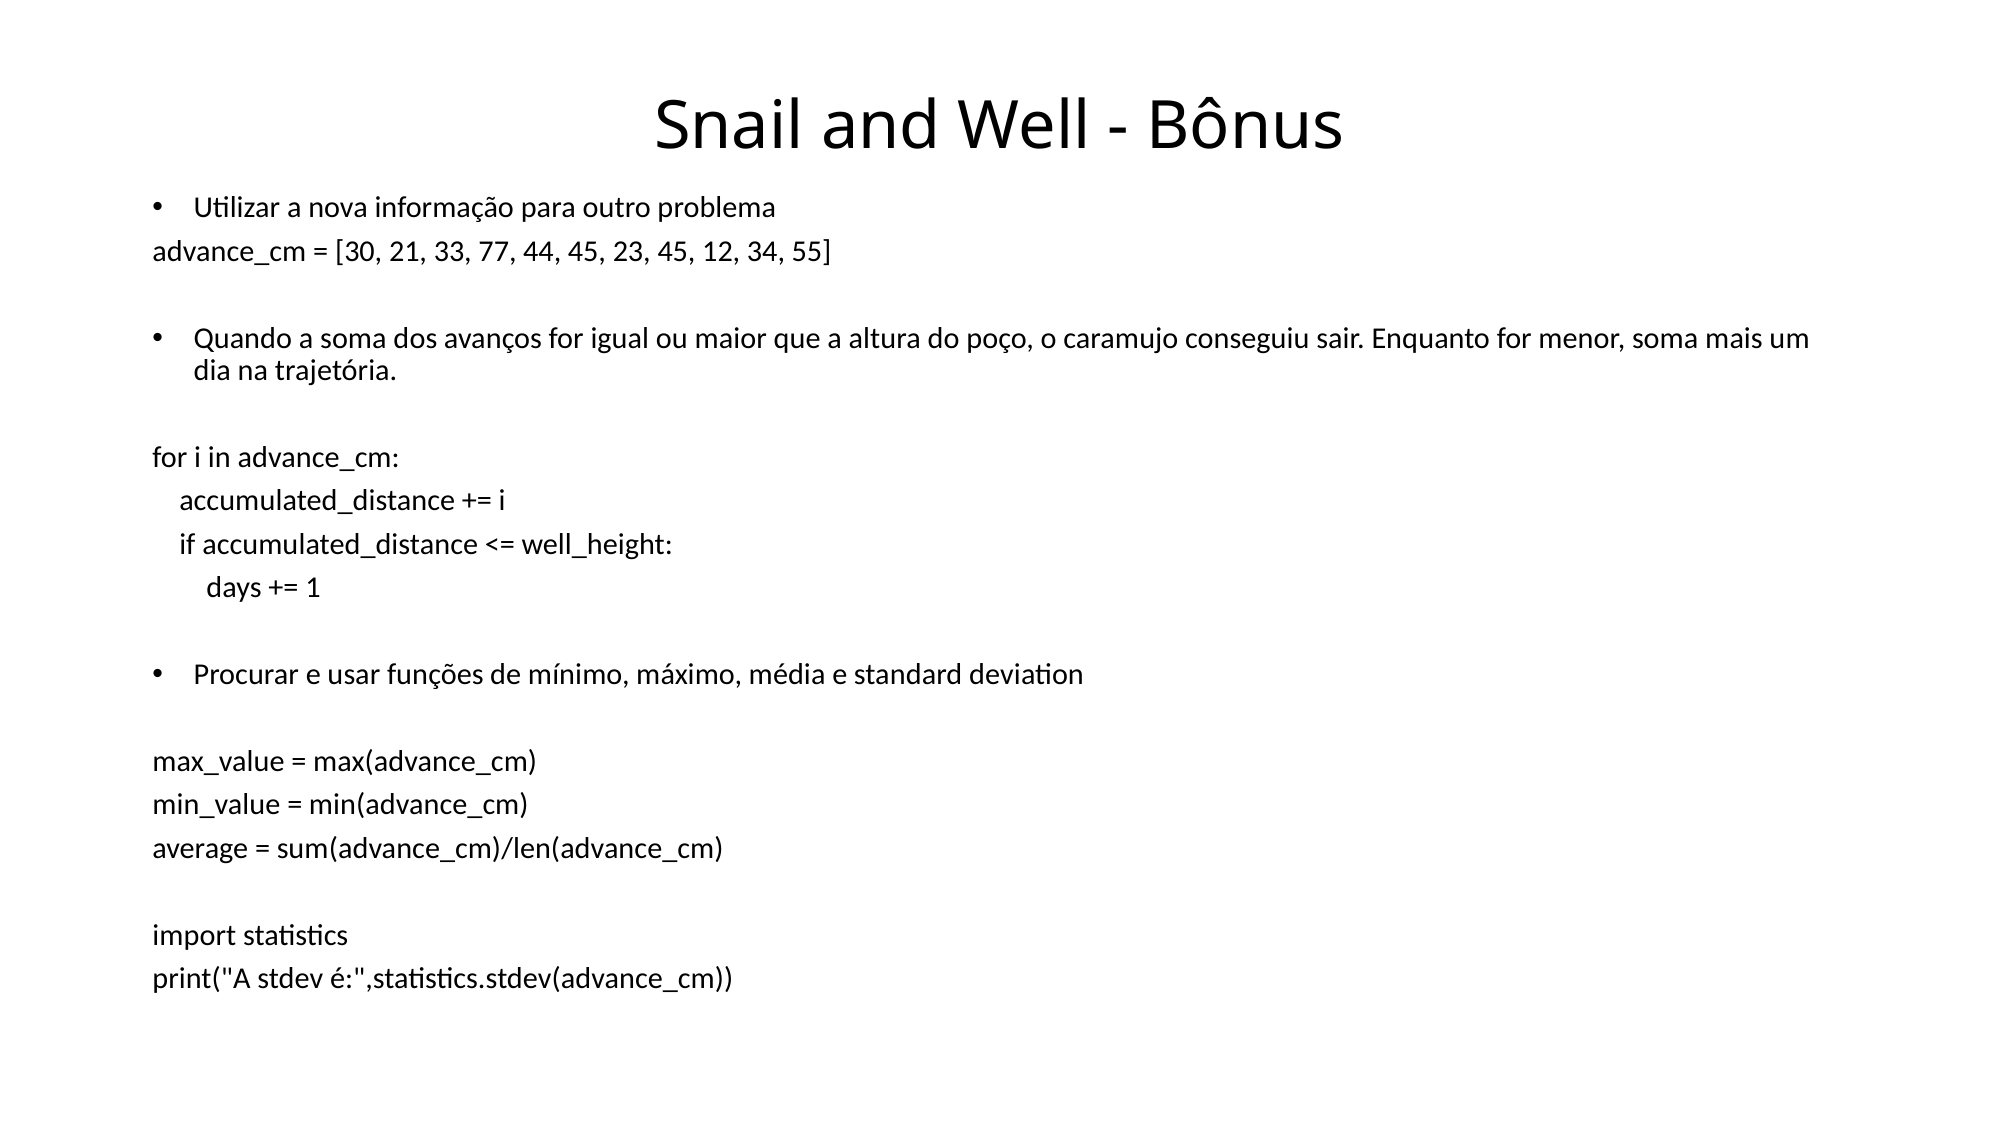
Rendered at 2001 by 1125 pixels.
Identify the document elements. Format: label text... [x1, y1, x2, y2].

title Snail and Well - Bônus [137, 59, 1863, 184]
list Utilizar a nova informação para outro problema advance_cm = [30, 21, 33, 77, 44, 45, 23, 45, 12, 34, 55] Quando a soma dos avanços for igual ou maior que a altura do poço, o caramujo conseguiu sair. Enquanto for menor, soma mais um dia na trajetória. for i in advance_cm: accumulated_distance += i if accumulated_distance <= well_height: days += 1 Procurar e usar funções de mínimo, máximo, média e standard deviation max_value = max(advance_cm) min_value = min(advance_cm) average = sum(advance_cm)/len(advance_cm) import statistics print("A stdev é:",statistics.stdev(advance_cm)) [137, 184, 1863, 1014]
